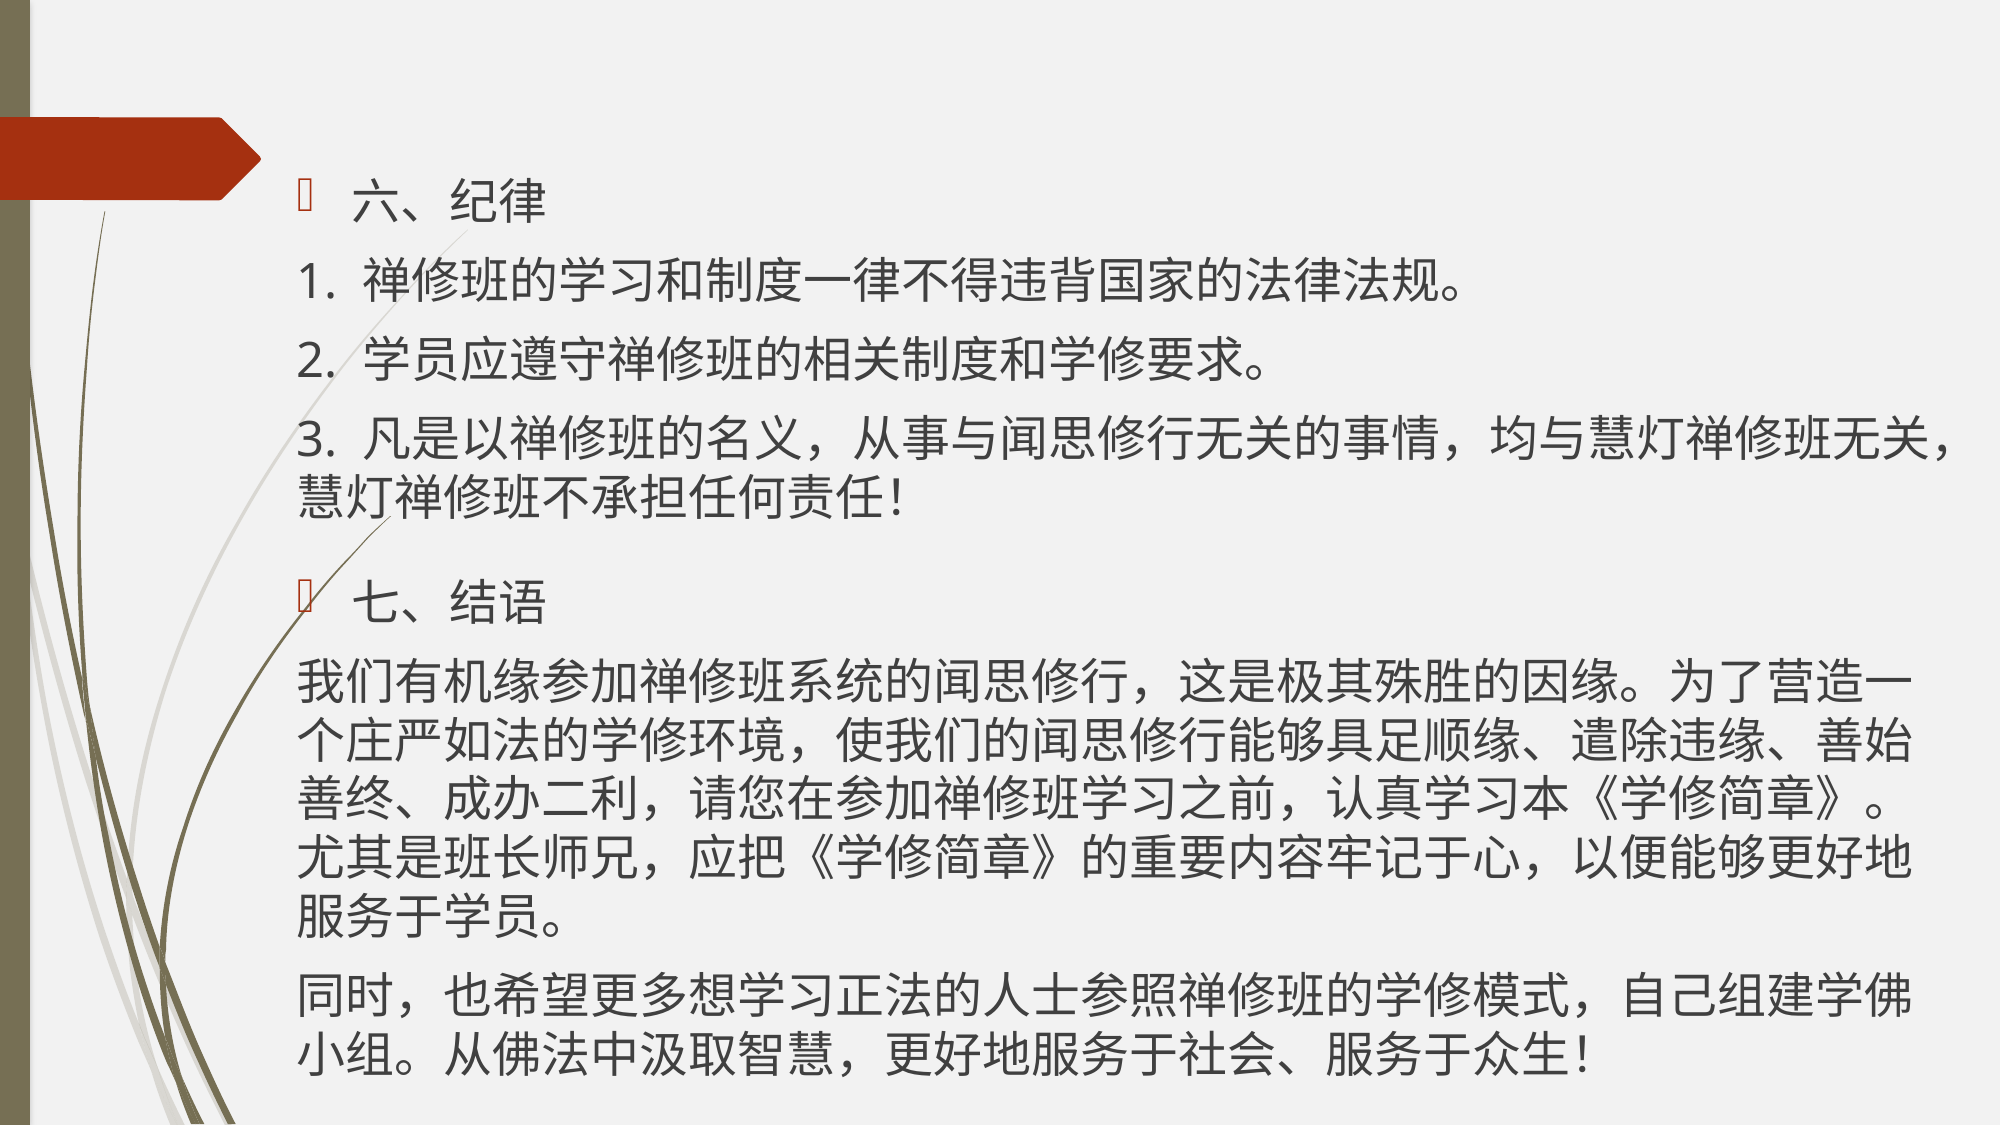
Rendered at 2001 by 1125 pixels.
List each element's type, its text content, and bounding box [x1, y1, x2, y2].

list 六、纪律 1. 禅修班的学习和制度一律不得违背国家的法律法规。 2. 学员应遵守禅修班的相关制度和学修要求。 3. 凡是以禅修班的名义，从事与闻思修行无关的事情，均与慧灯禅修班无关，慧灯禅修班不承担任何责任！ 七、结语 我们有机缘参加禅修班系统的闻思修行，这是极其殊胜的因缘。为了营造一个庄严如法的学修环境，使我们的闻思修行能够具足顺缘、遣除违缘、善始善终、成办二利，请您在参加禅修班学习之前，认真学习本《学修简章》。尤其是班长师兄，应把《学修简章》的重要内容牢记于心，以便能够更好地服务于学员。 同时，也希望更多想学习正法的人士参照禅修班的学修模式，自己组建学佛小组。从佛法中汲取智慧，更好地服务于社会、服务于众生！ [281, 59, 1955, 1098]
